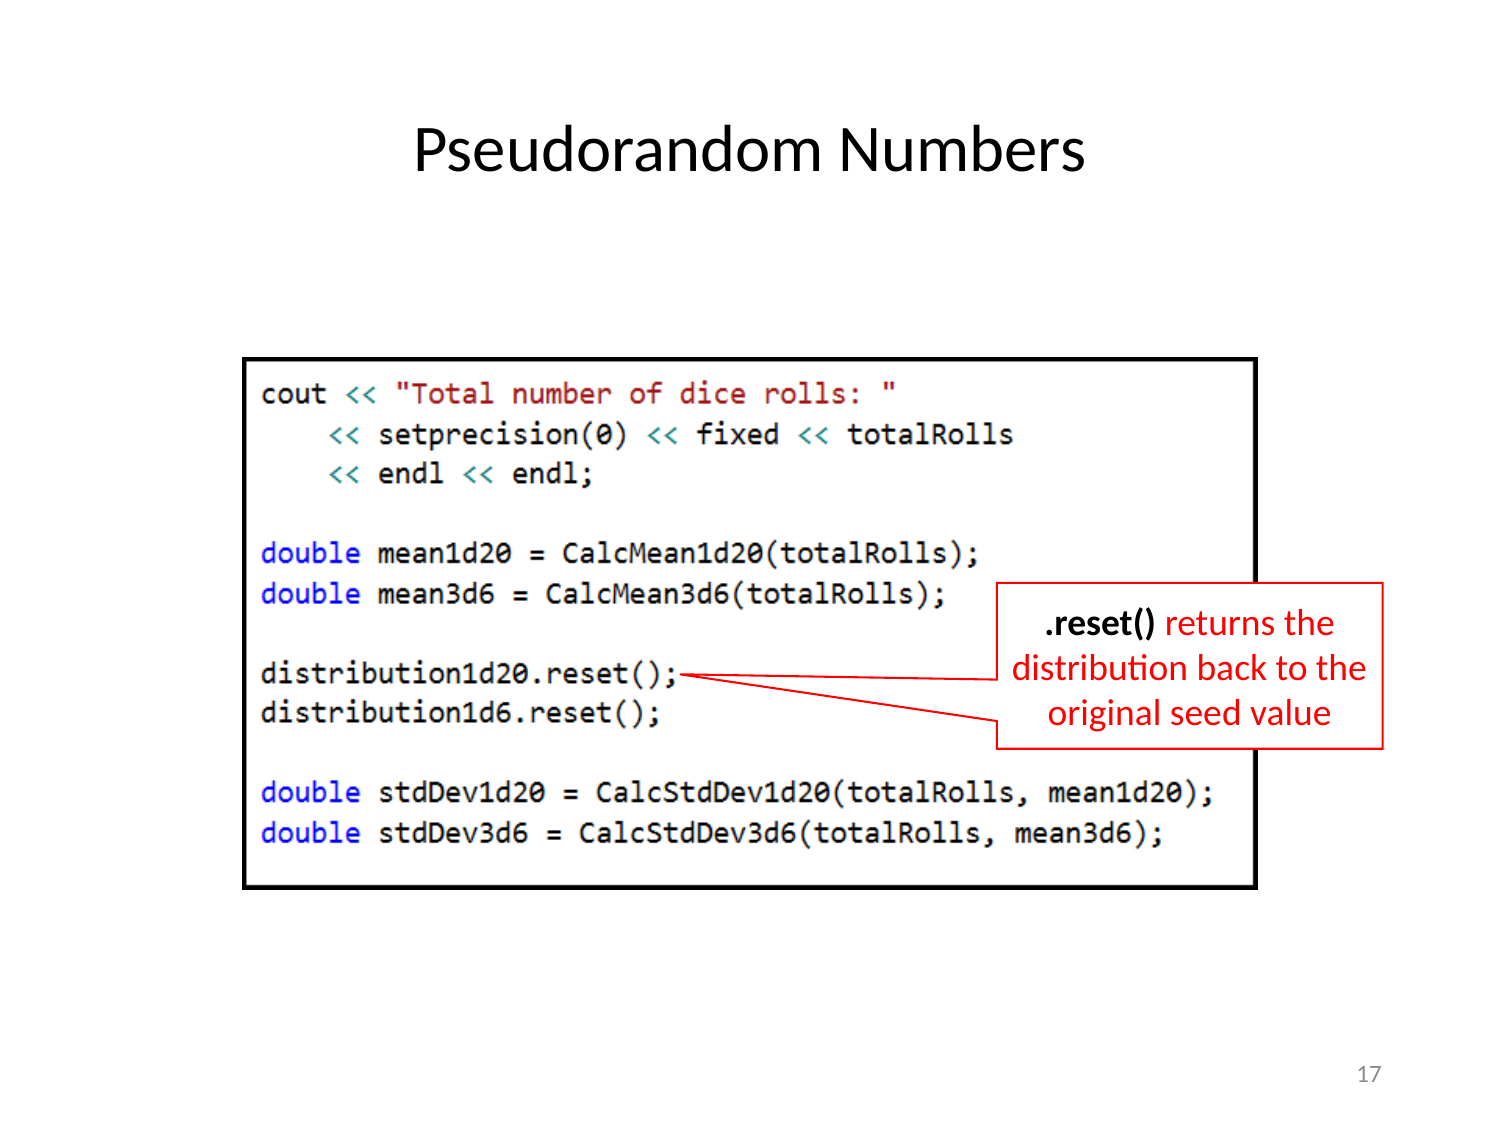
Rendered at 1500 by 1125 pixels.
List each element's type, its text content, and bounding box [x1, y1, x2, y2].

title Pseudorandom Numbers [103, 59, 1397, 241]
slide_number 17 [1059, 1042, 1397, 1103]
text_box .reset() returns the distribution back to the original seed value [1258, 581, 1384, 750]
picture [242, 357, 1258, 890]
